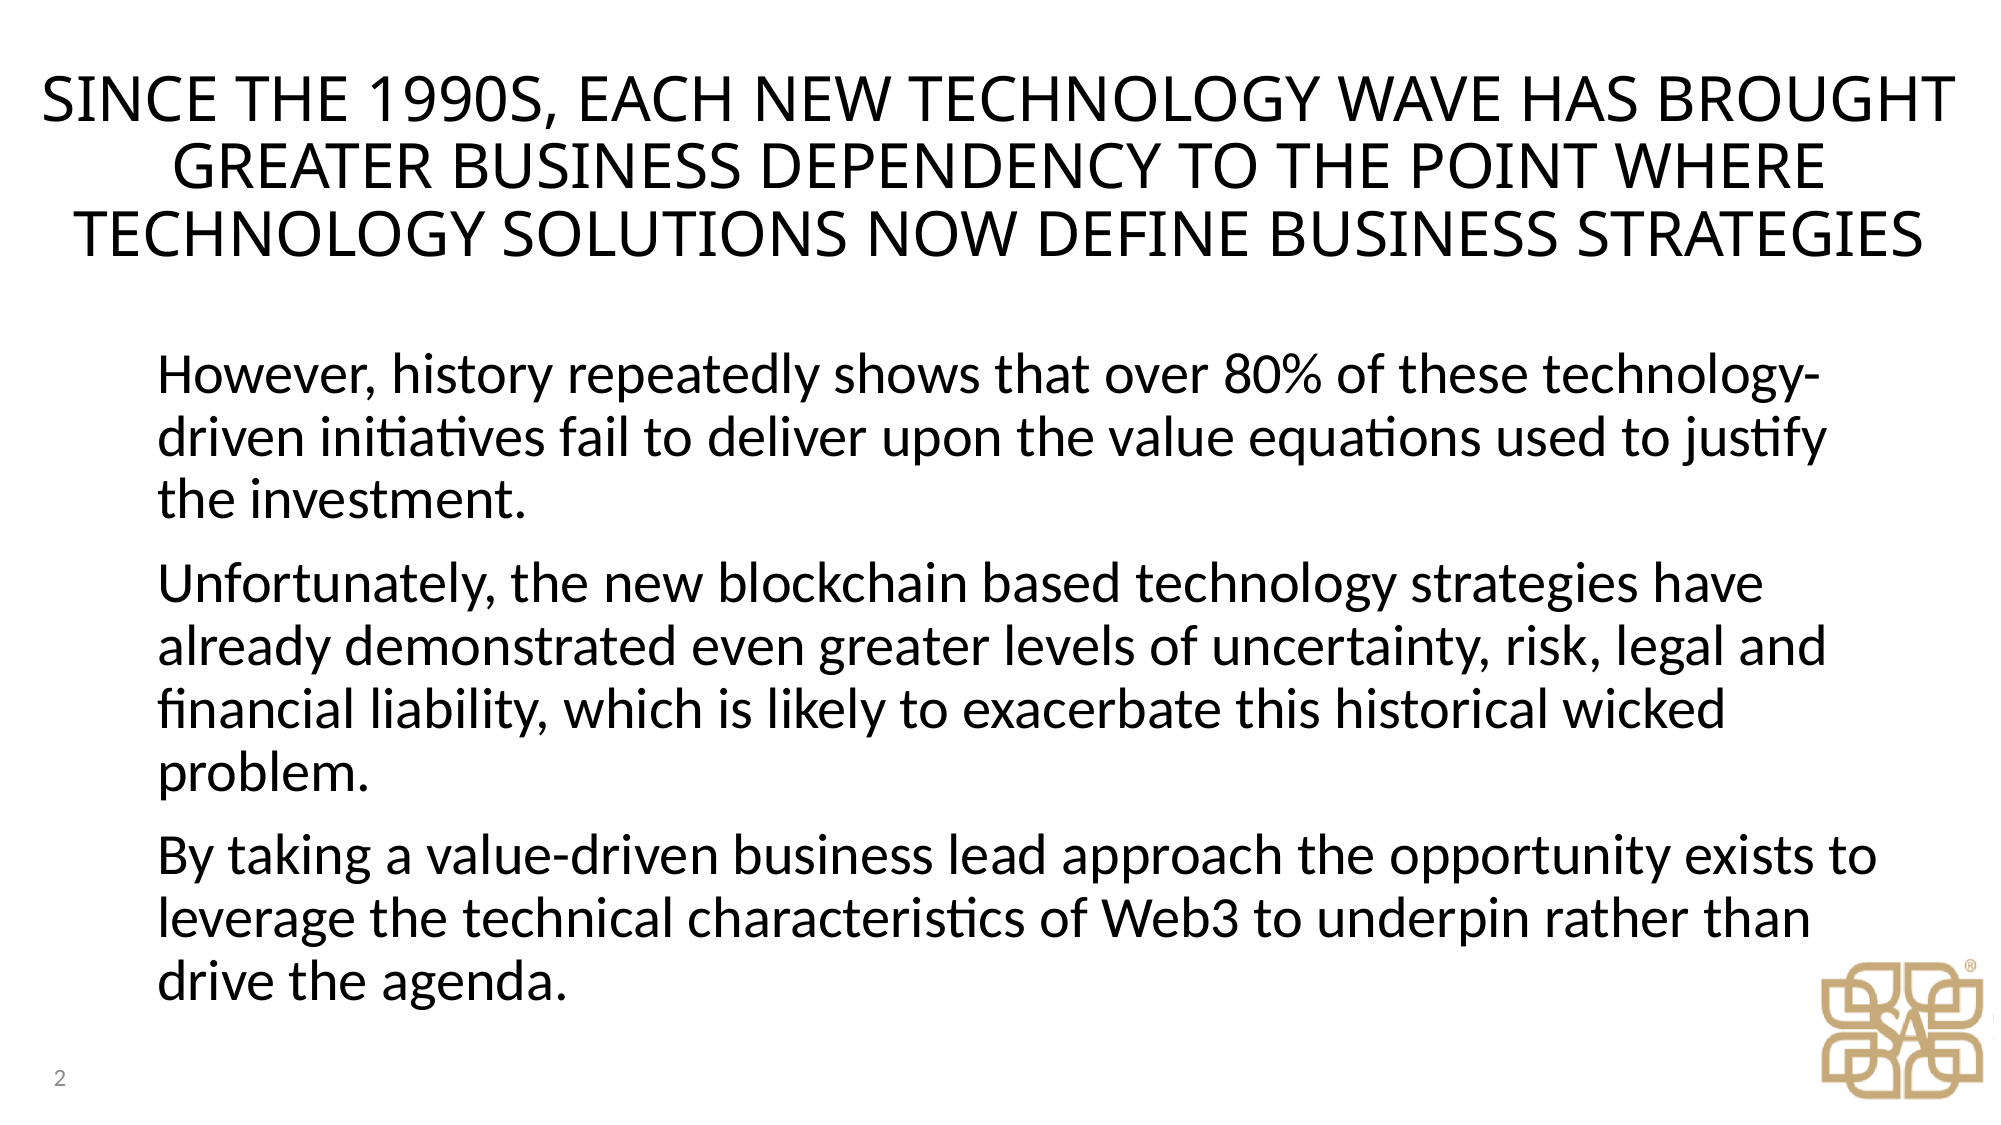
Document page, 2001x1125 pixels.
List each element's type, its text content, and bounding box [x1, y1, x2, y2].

text_box 2 [38, 1046, 489, 1107]
title Since the 1990s, each new technology wave has brought greater business dependency to the point where technology solutions now define business strategies [0, 59, 2000, 278]
picture [1809, 952, 1994, 1111]
list However, history repeatedly shows that over 80% of these technology-driven initiatives fail to deliver upon the value equations used to justify the investment. Unfortunately, the new blockchain based technology strategies have already demonstrated even greater levels of uncertainty, risk, legal and financial liability, which is likely to exacerbate this historical wicked problem. By taking a value-driven business lead approach the opportunity exists to leverage the technical characteristics of Web3 to underpin rather than drive the agenda. [142, 335, 1902, 1077]
